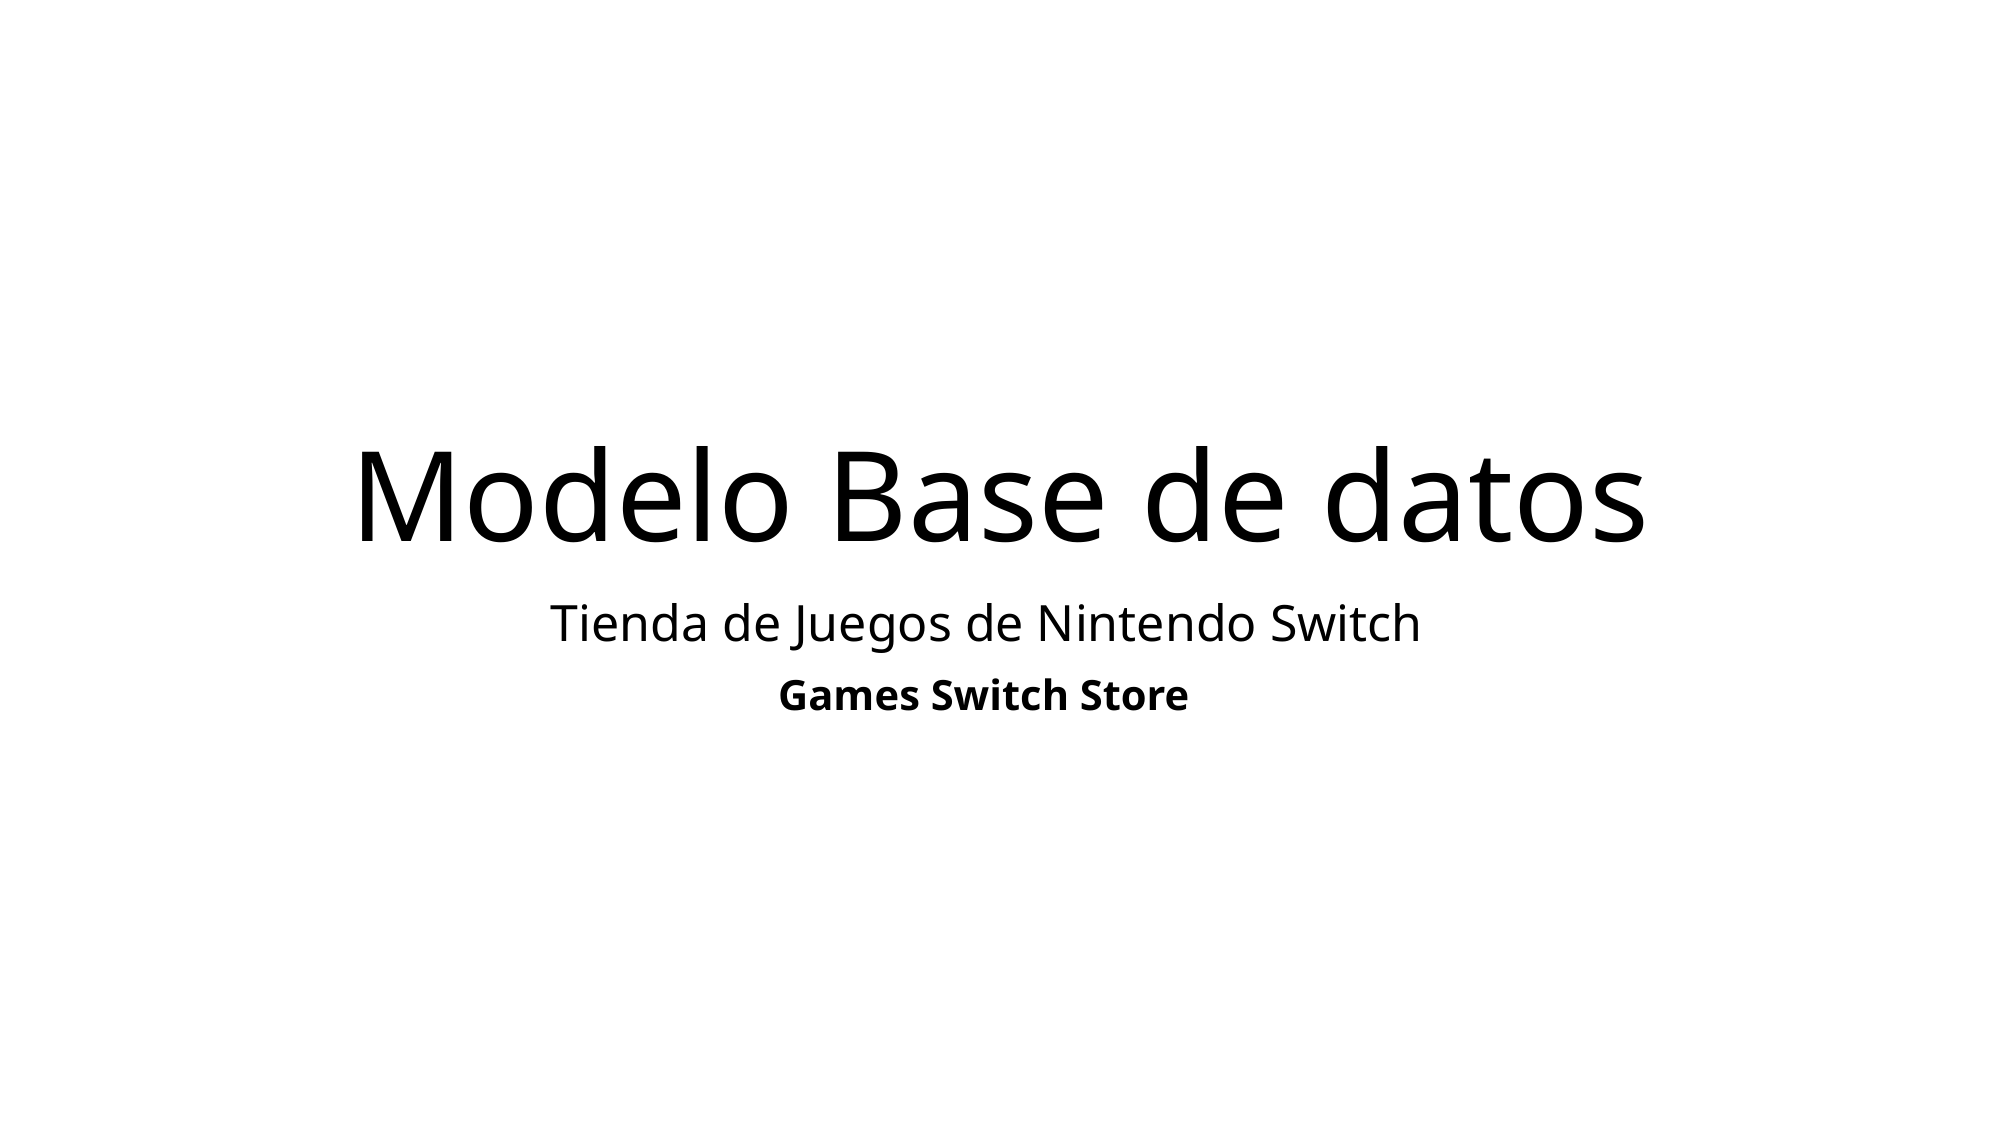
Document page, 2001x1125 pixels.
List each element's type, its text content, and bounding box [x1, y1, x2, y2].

title Modelo Base de datos [249, 184, 1750, 576]
subtitle Tienda de Juegos de Nintendo Switch [249, 590, 1750, 863]
text_box Games Switch Store [763, 661, 1237, 726]
